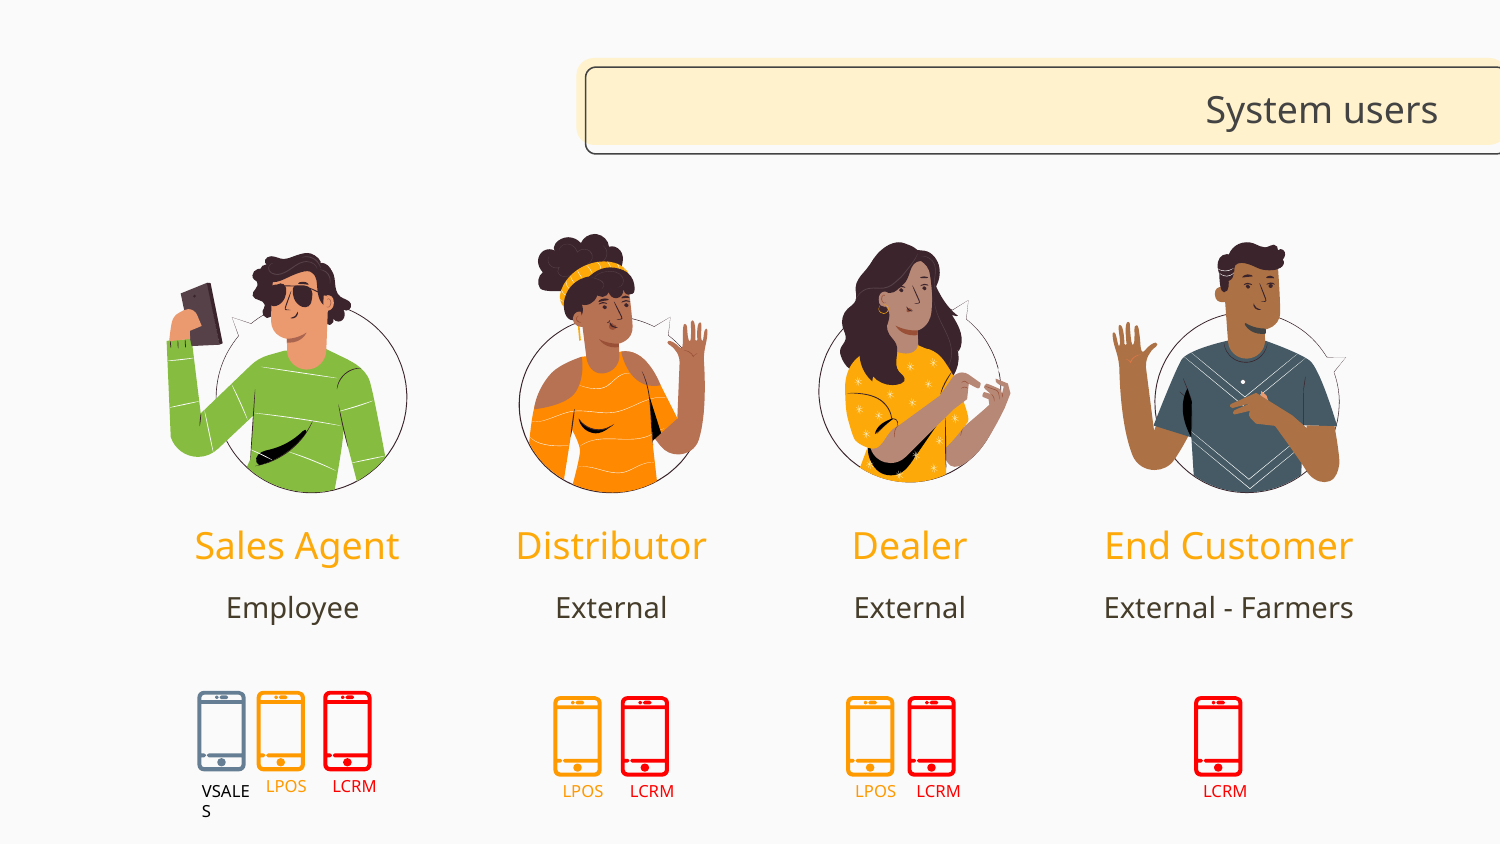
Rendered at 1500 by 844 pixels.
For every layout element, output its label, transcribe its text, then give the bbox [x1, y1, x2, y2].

text_box LCRM [1188, 771, 1270, 812]
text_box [266, 284, 329, 308]
text_box VSALES [186, 765, 269, 836]
text_box External [757, 574, 1063, 654]
text_box LCRM [614, 771, 697, 812]
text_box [621, 696, 669, 777]
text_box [805, 241, 1014, 483]
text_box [1111, 241, 1347, 494]
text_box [846, 696, 894, 777]
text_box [166, 252, 420, 494]
text_box LCRM [901, 771, 984, 812]
text_box LPOS [840, 771, 901, 812]
text_box Sales Agent [117, 514, 431, 575]
text_box Employee [171, 574, 415, 646]
text_box LPOS [547, 771, 614, 812]
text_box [505, 233, 717, 494]
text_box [197, 691, 246, 771]
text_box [1194, 696, 1242, 777]
text_box External [458, 574, 764, 729]
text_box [257, 691, 305, 771]
text_box Distributor [431, 514, 730, 575]
text_box External - Farmers [1076, 574, 1382, 729]
text_box LPOS [269, 765, 317, 806]
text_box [323, 691, 371, 771]
text_box End Customer [1049, 514, 1409, 575]
text_box LCRM [317, 765, 399, 806]
title System users [776, 69, 1454, 149]
text_box Dealer [730, 514, 1049, 575]
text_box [553, 696, 602, 777]
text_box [908, 696, 956, 777]
